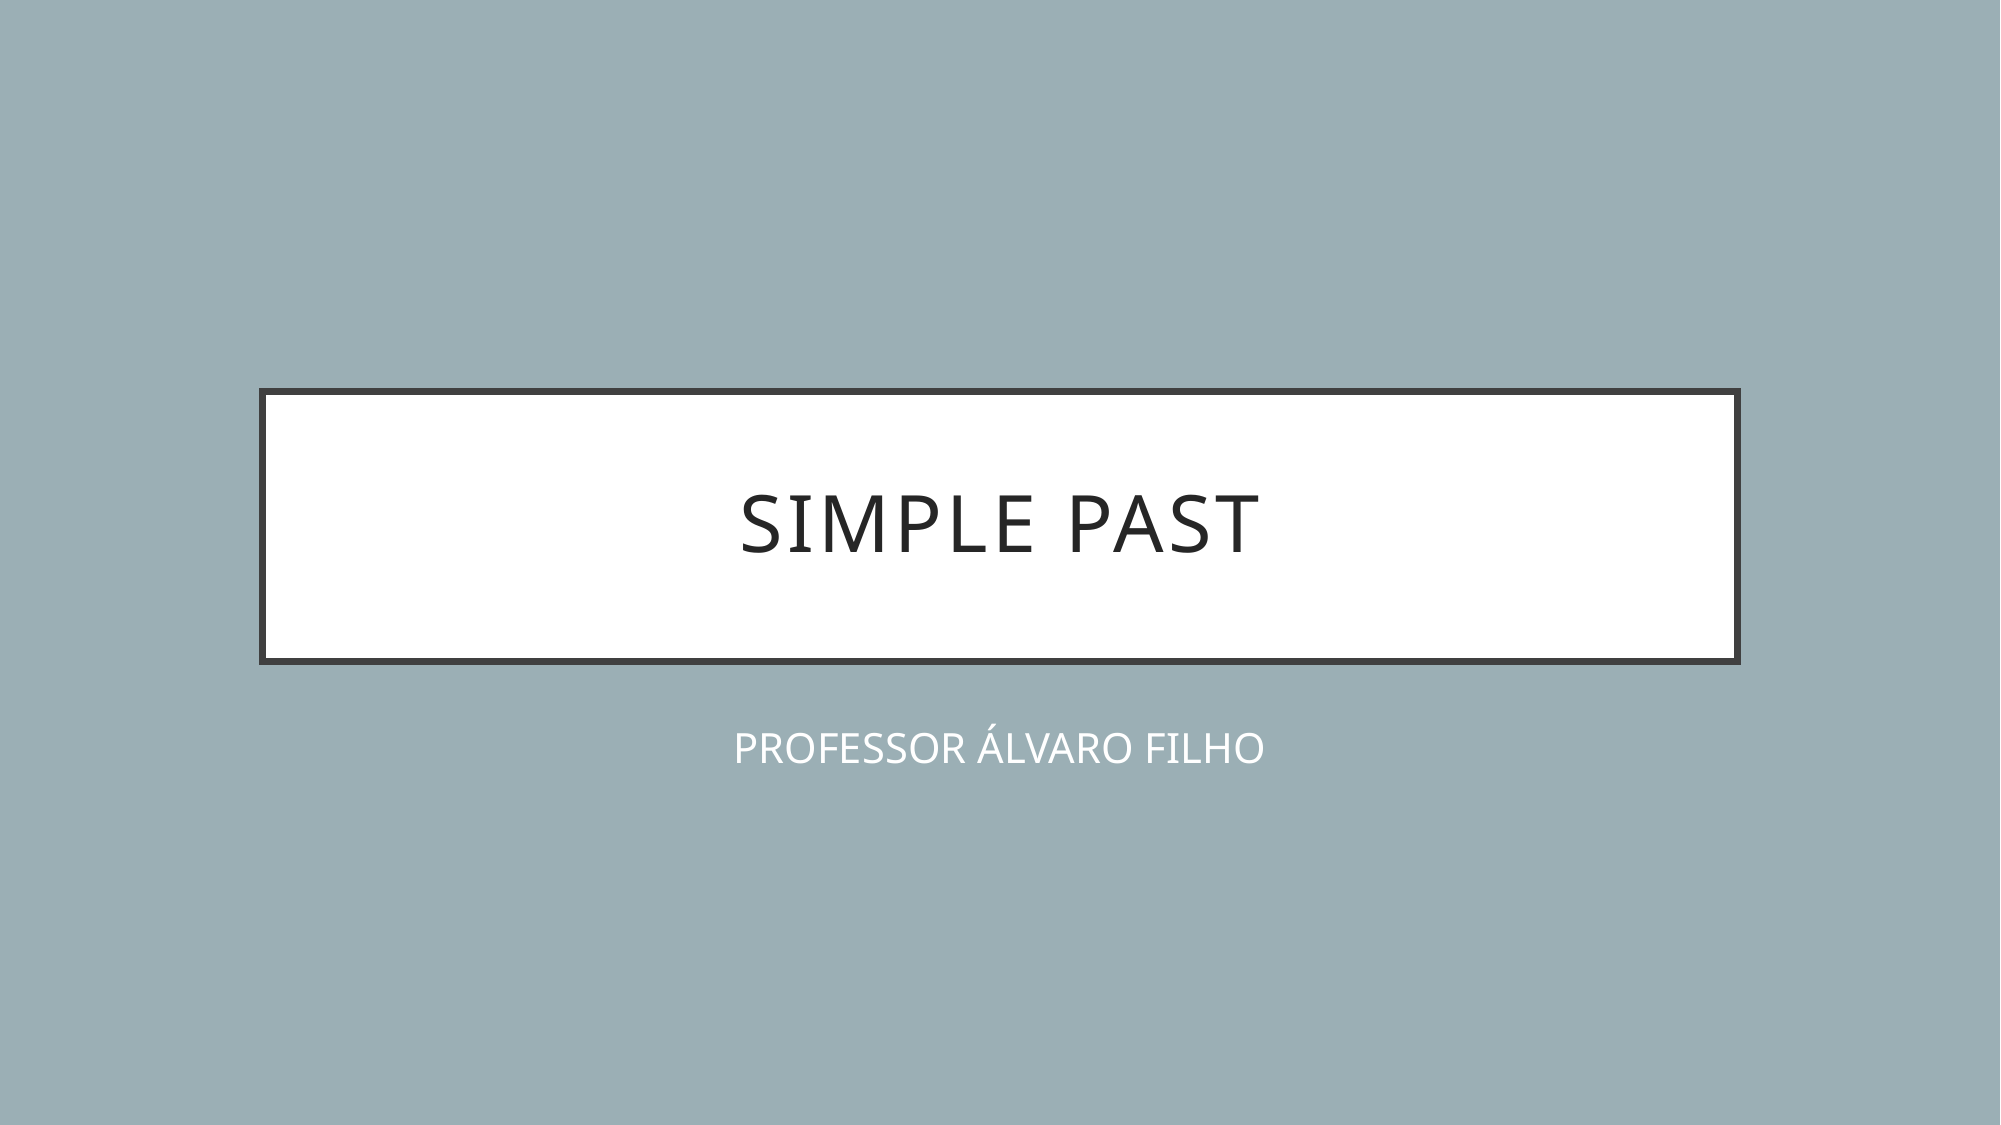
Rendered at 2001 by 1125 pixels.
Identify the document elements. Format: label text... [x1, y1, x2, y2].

subtitle PROFESSOR ÁLVARO FILHO [442, 713, 1558, 918]
title SIMPLE PAST [259, 388, 1741, 665]
